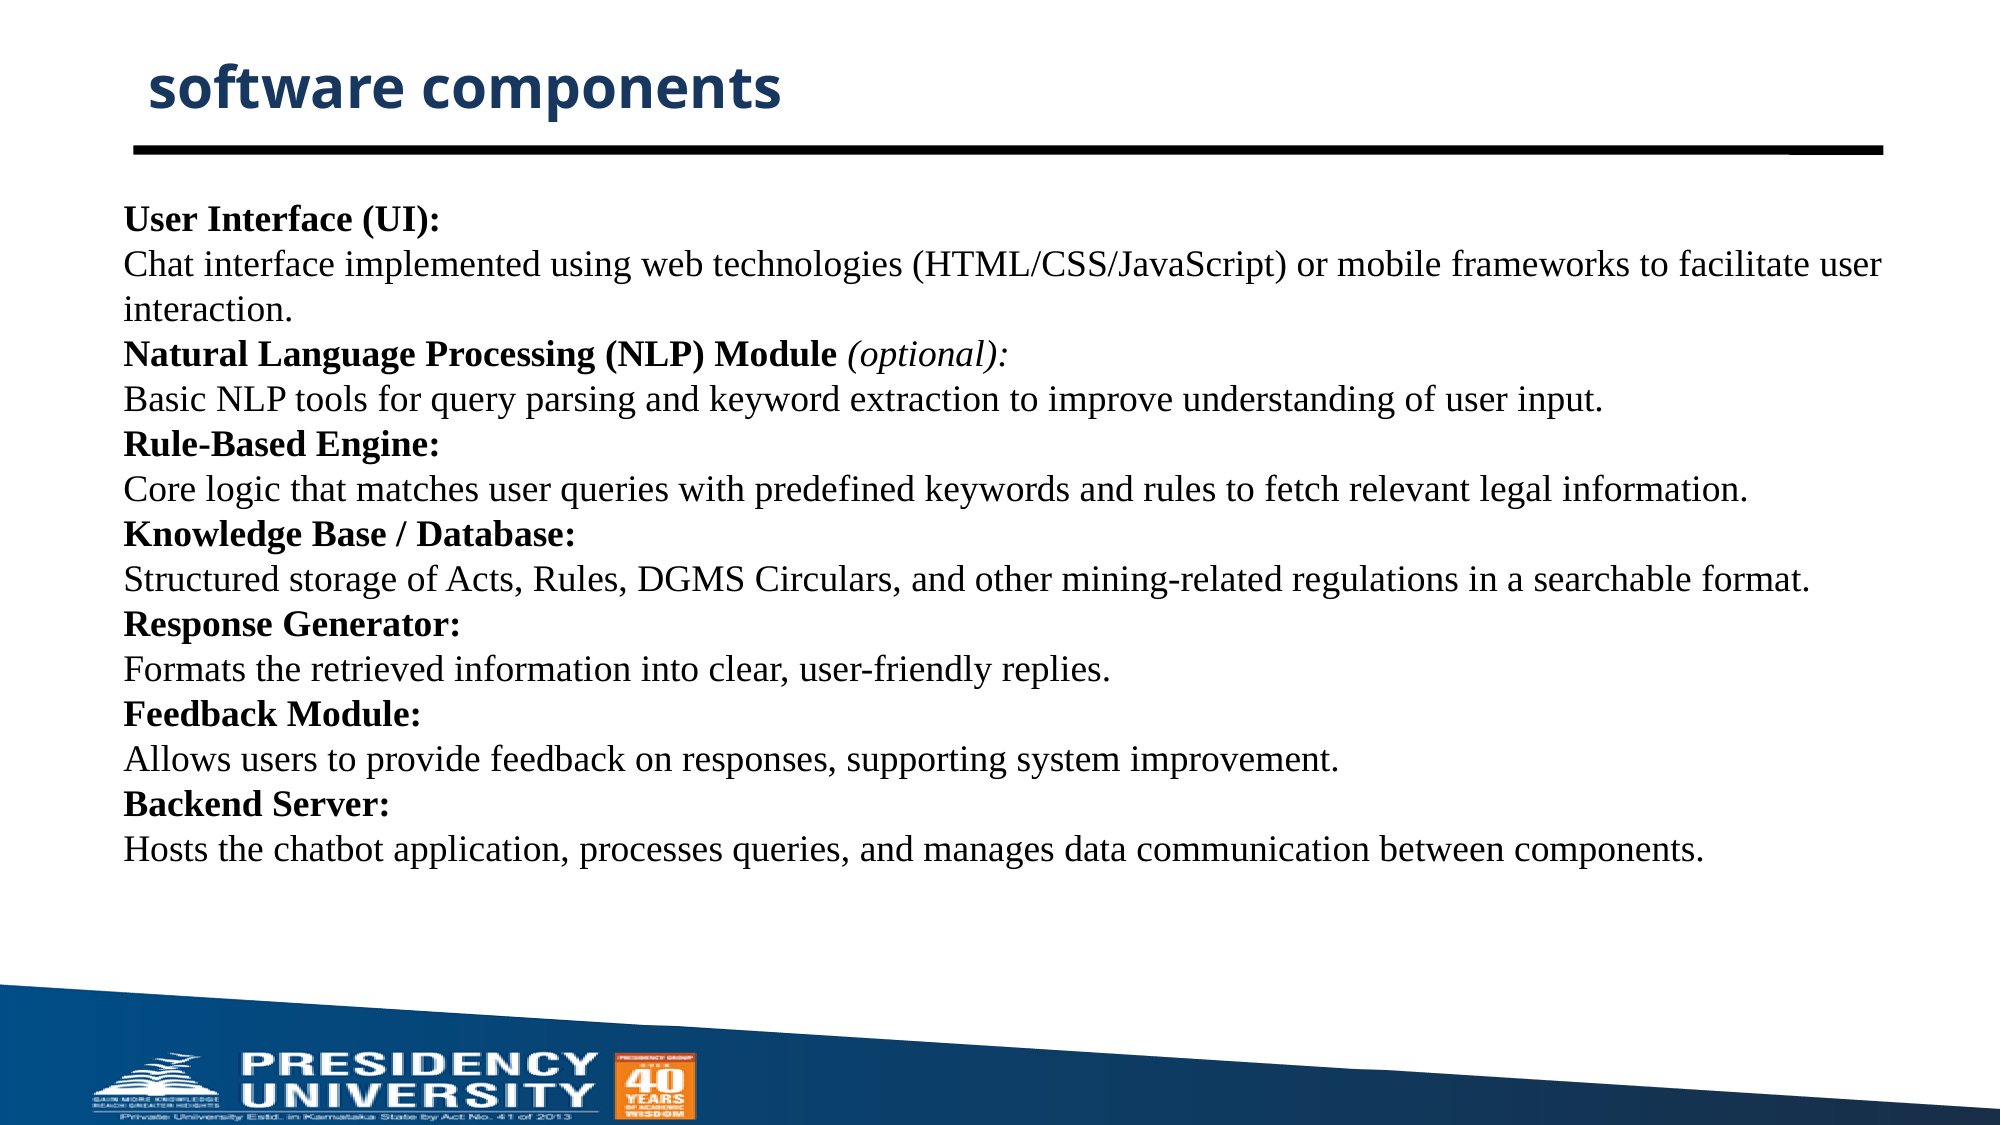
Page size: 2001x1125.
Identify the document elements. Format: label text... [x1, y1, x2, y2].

text_box User Interface (UI): Chat interface implemented using web technologies (HTML/CSS/JavaScript) or mobile frameworks to facilitate user interaction. Natural Language Processing (NLP) Module (optional): Basic NLP tools for query parsing and keyword extraction to improve understanding of user input. Rule-Based Engine: Core logic that matches user queries with predefined keywords and rules to fetch relevant legal information. Knowledge Base / Database: Structured storage of Acts, Rules, DGMS Circulars, and other mining-related regulations in a searchable format. Response Generator: Formats the retrieved information into clear, user-friendly replies. Feedback Module: Allows users to provide feedback on responses, supporting system improvement. Backend Server: Hosts the chatbot application, processes queries, and manages data communication between components. [108, 186, 1906, 922]
picture [0, 982, 2000, 1125]
title software components [133, 45, 1884, 125]
